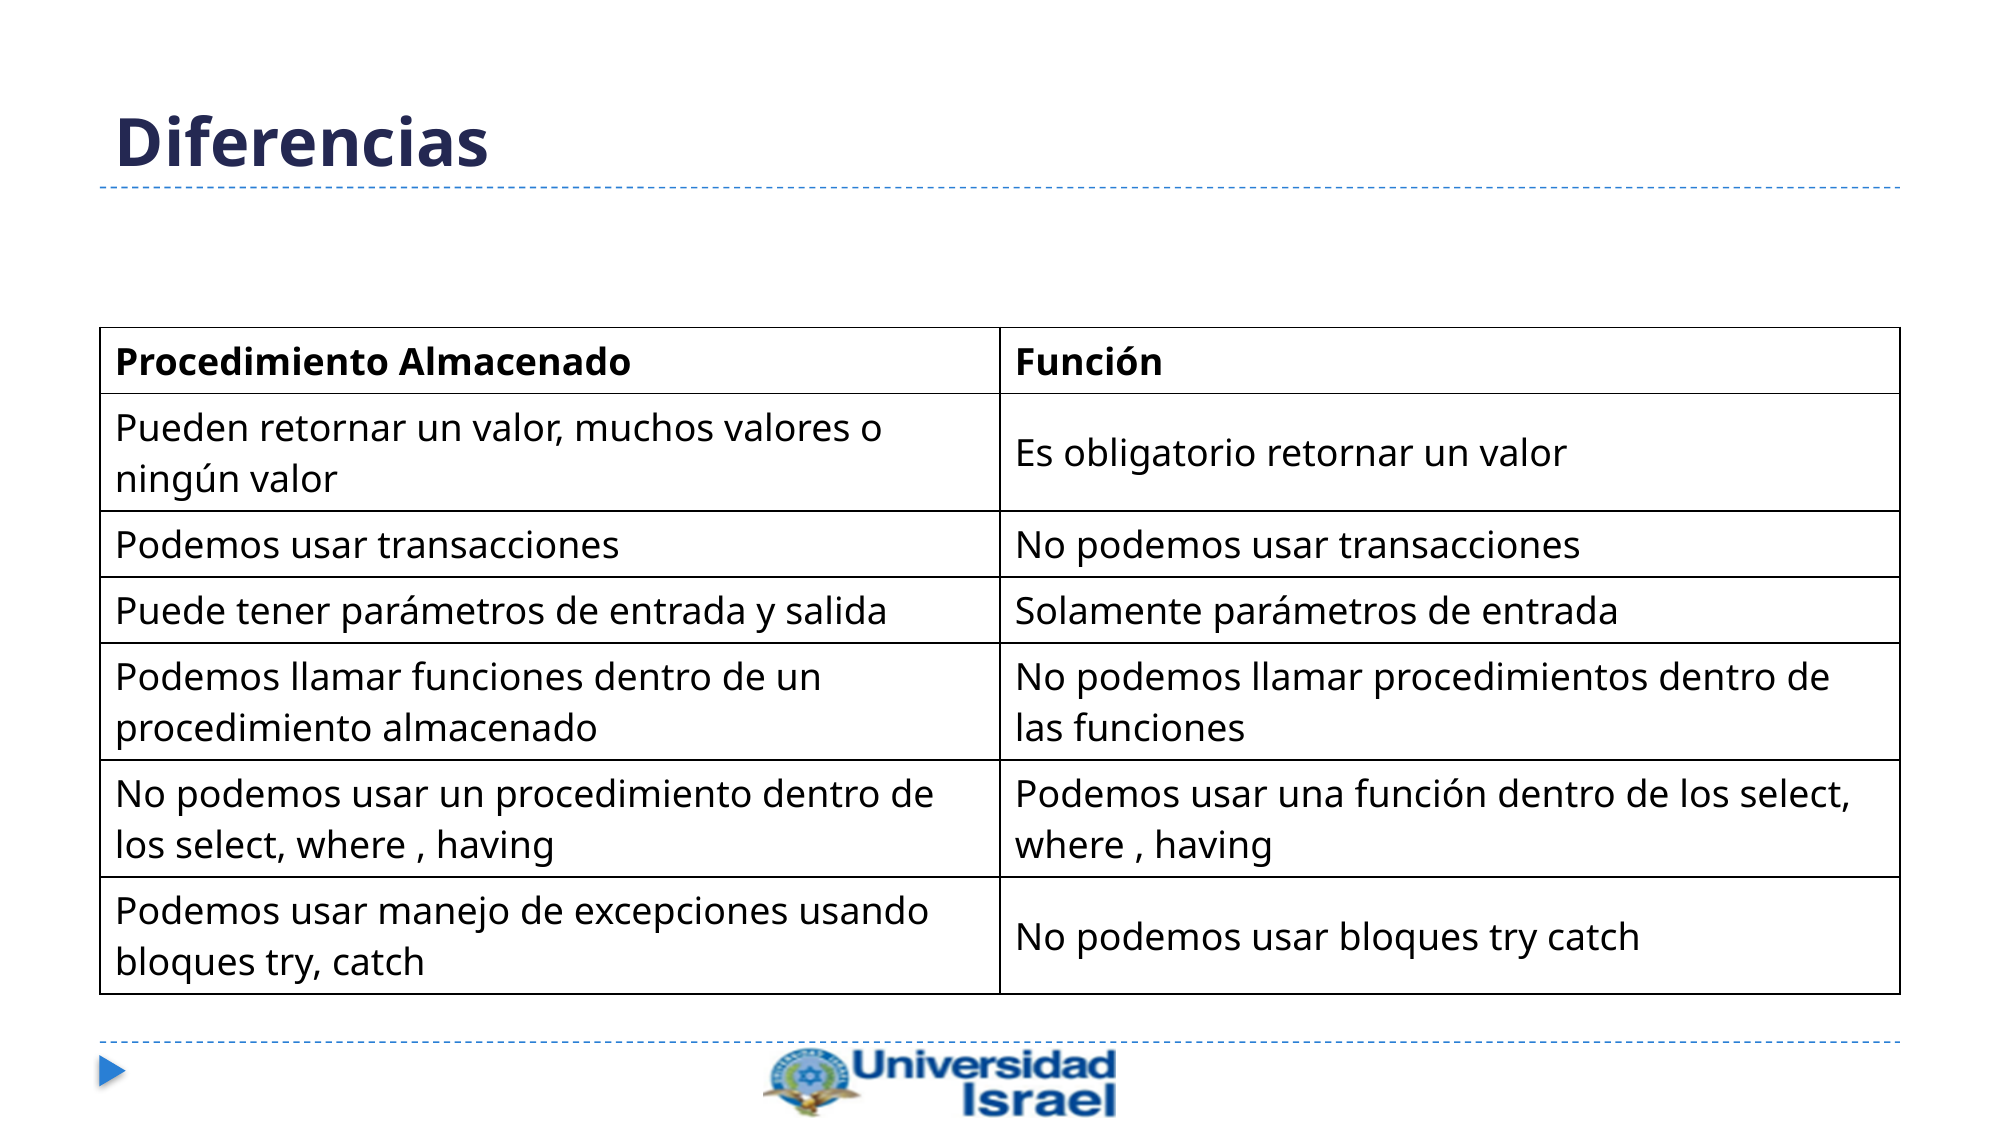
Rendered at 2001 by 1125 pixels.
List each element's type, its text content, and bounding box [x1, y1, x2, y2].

table_cell No podemos usar transacciones [1001, 512, 1899, 576]
table_cell No podemos usar un procedimiento dentro de los select, where , having [101, 761, 999, 876]
table_cell Podemos llamar funciones dentro de un procedimiento almacenado [101, 644, 999, 759]
table_header Procedimiento Almacenado [101, 328, 999, 393]
table_cell Puede tener parámetros de entrada y salida [101, 578, 999, 642]
picture [763, 1047, 1116, 1118]
table_cell Solamente parámetros de entrada [1001, 578, 1899, 642]
table_cell Es obligatorio retornar un valor [1001, 394, 1899, 510]
table_cell Pueden retornar un valor, muchos valores o ningún valor [101, 394, 999, 510]
table_cell Podemos usar transacciones [101, 512, 999, 576]
table_header Función [1001, 328, 1899, 393]
table_cell Podemos usar manejo de excepciones usando bloques try, catch [101, 878, 999, 993]
table_cell No podemos llamar procedimientos dentro de las funciones [1001, 644, 1899, 759]
table_cell Podemos usar una función dentro de los select, where , having [1001, 761, 1899, 876]
title Diferencias [99, 24, 1900, 188]
table_cell No podemos usar bloques try catch [1001, 878, 1899, 993]
